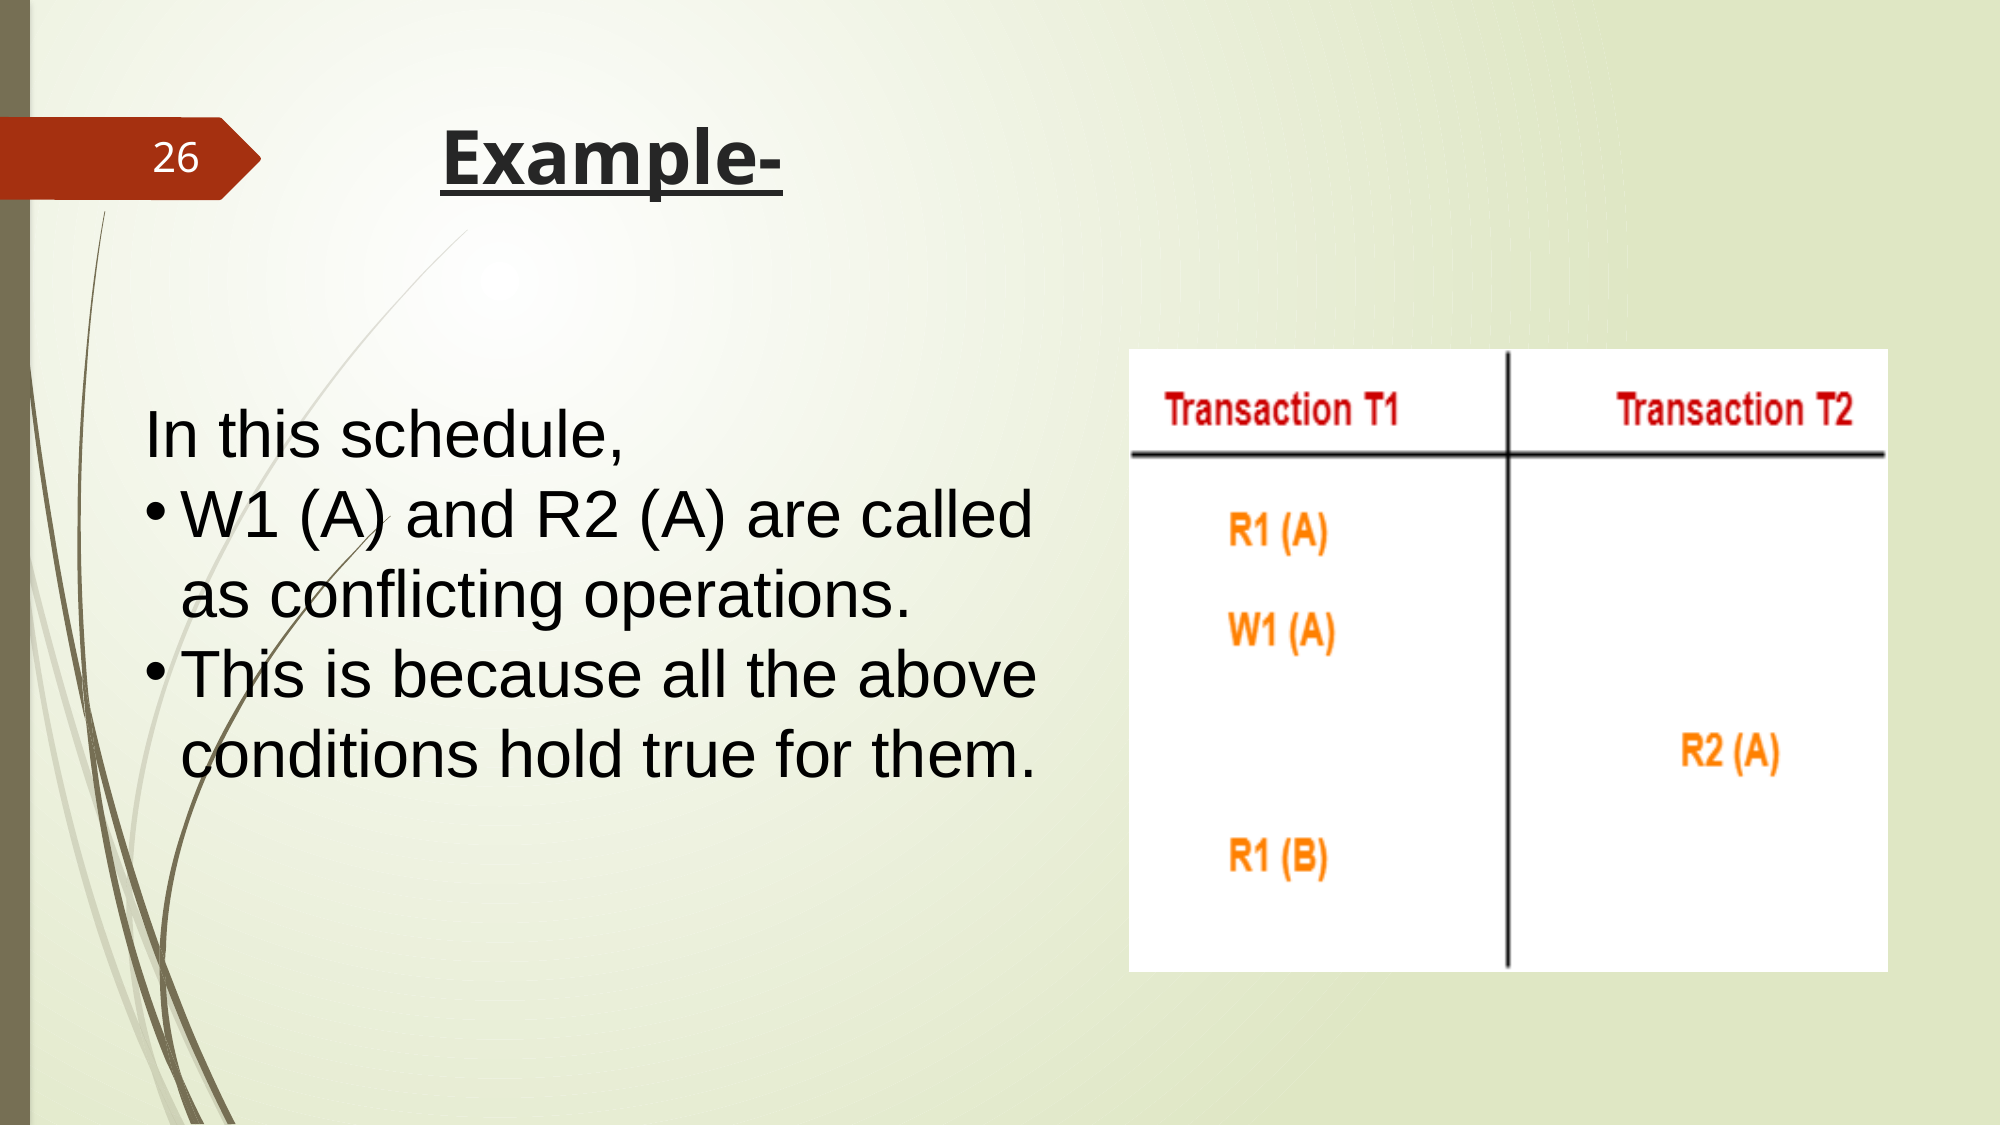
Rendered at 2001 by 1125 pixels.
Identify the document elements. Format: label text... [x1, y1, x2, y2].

picture [1129, 349, 1888, 972]
title Example- [425, 102, 1888, 313]
slide_number 26 [87, 129, 216, 189]
text_box In this schedule, W1 (A) and R2 (A) are called as conflicting operations. This is because all the above conditions hold true for them. [129, 383, 1124, 798]
